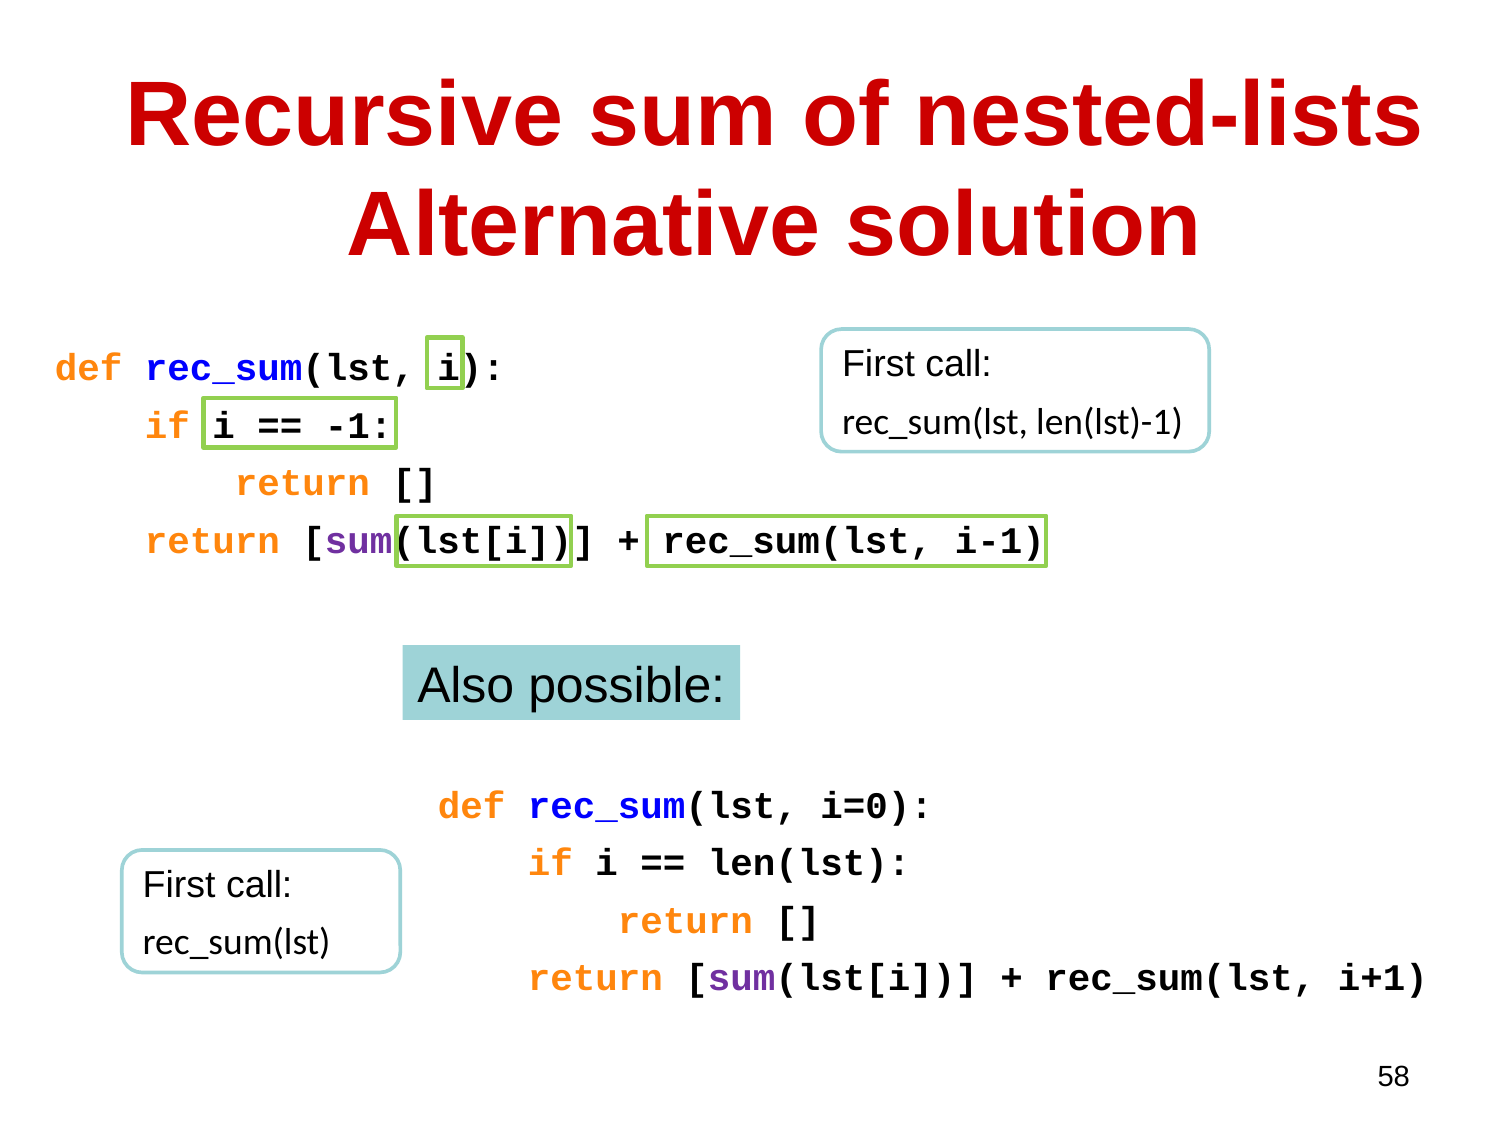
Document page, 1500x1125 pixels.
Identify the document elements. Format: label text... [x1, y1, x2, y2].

text_box def rec_sum(lst, i): if i == -1: return [] return [sum(lst[i])] + rec_sum(lst, i-1) [40, 335, 1072, 568]
text_box First call: rec_sum(lst) [121, 849, 401, 973]
text_box def rec_sum(lst, i=0): if i == len(lst): return [] return [sum(lst[i])] + rec_sum(lst, i+1) [423, 773, 1455, 1006]
text_box [394, 514, 573, 568]
text_box [425, 335, 465, 390]
slide_number 58 [1074, 1049, 1426, 1088]
text_box [71, 338, 824, 399]
text_box [201, 396, 398, 450]
text_box Also possible: [402, 645, 741, 720]
text_box Recursive sum of nested-lists Alternative solution [99, 70, 1450, 258]
text_box First call: rec_sum(lst, len(lst)-1) [821, 329, 1210, 452]
text_box [645, 514, 1048, 568]
